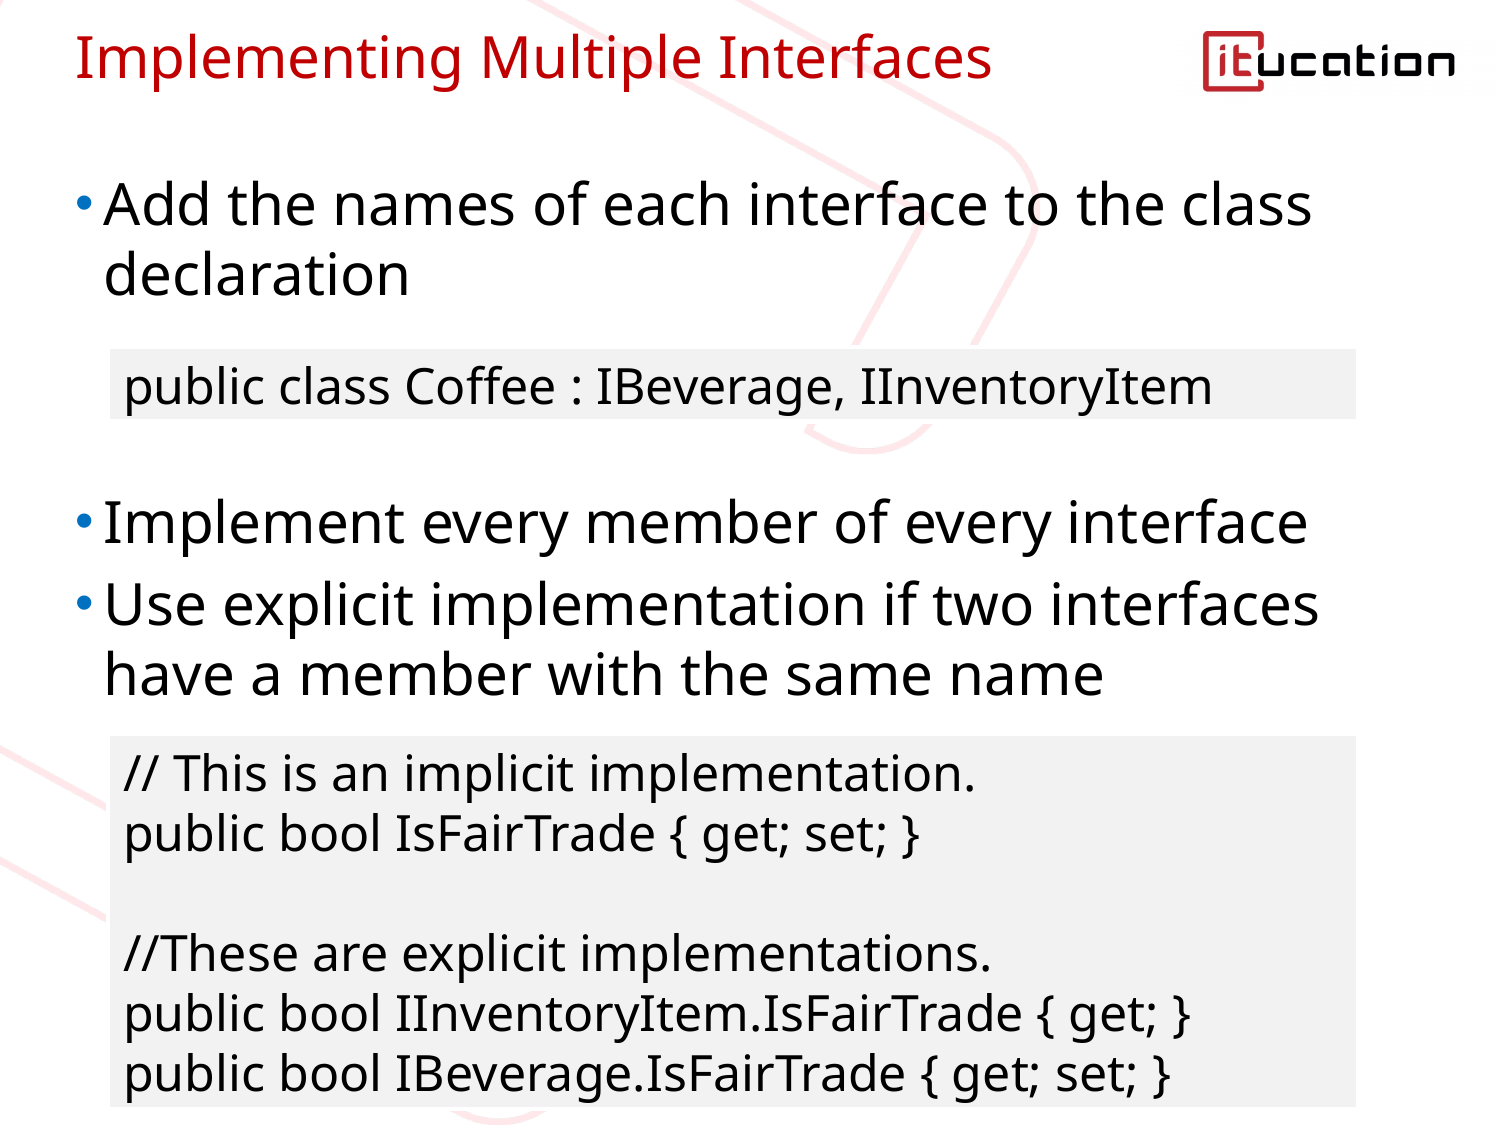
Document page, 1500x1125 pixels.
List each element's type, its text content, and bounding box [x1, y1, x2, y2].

text_box public class Coffee : IBeverage, IInventoryItem [106, 345, 1360, 424]
text_box // This is an implicit implementation. public bool IsFairTrade { get; set; } //These are explicit implementations. public bool IInventoryItem.IsFairTrade { get; } public bool IBeverage.IsFairTrade { get; set; } [106, 732, 1360, 1111]
title Implementing Multiple Interfaces [75, 0, 1186, 122]
text_box Add the names of each interface to the class declaration Implement every member of every interface Use explicit implementation if two interfaces have a member with the same name [75, 167, 1408, 1012]
picture [1186, 31, 1500, 110]
